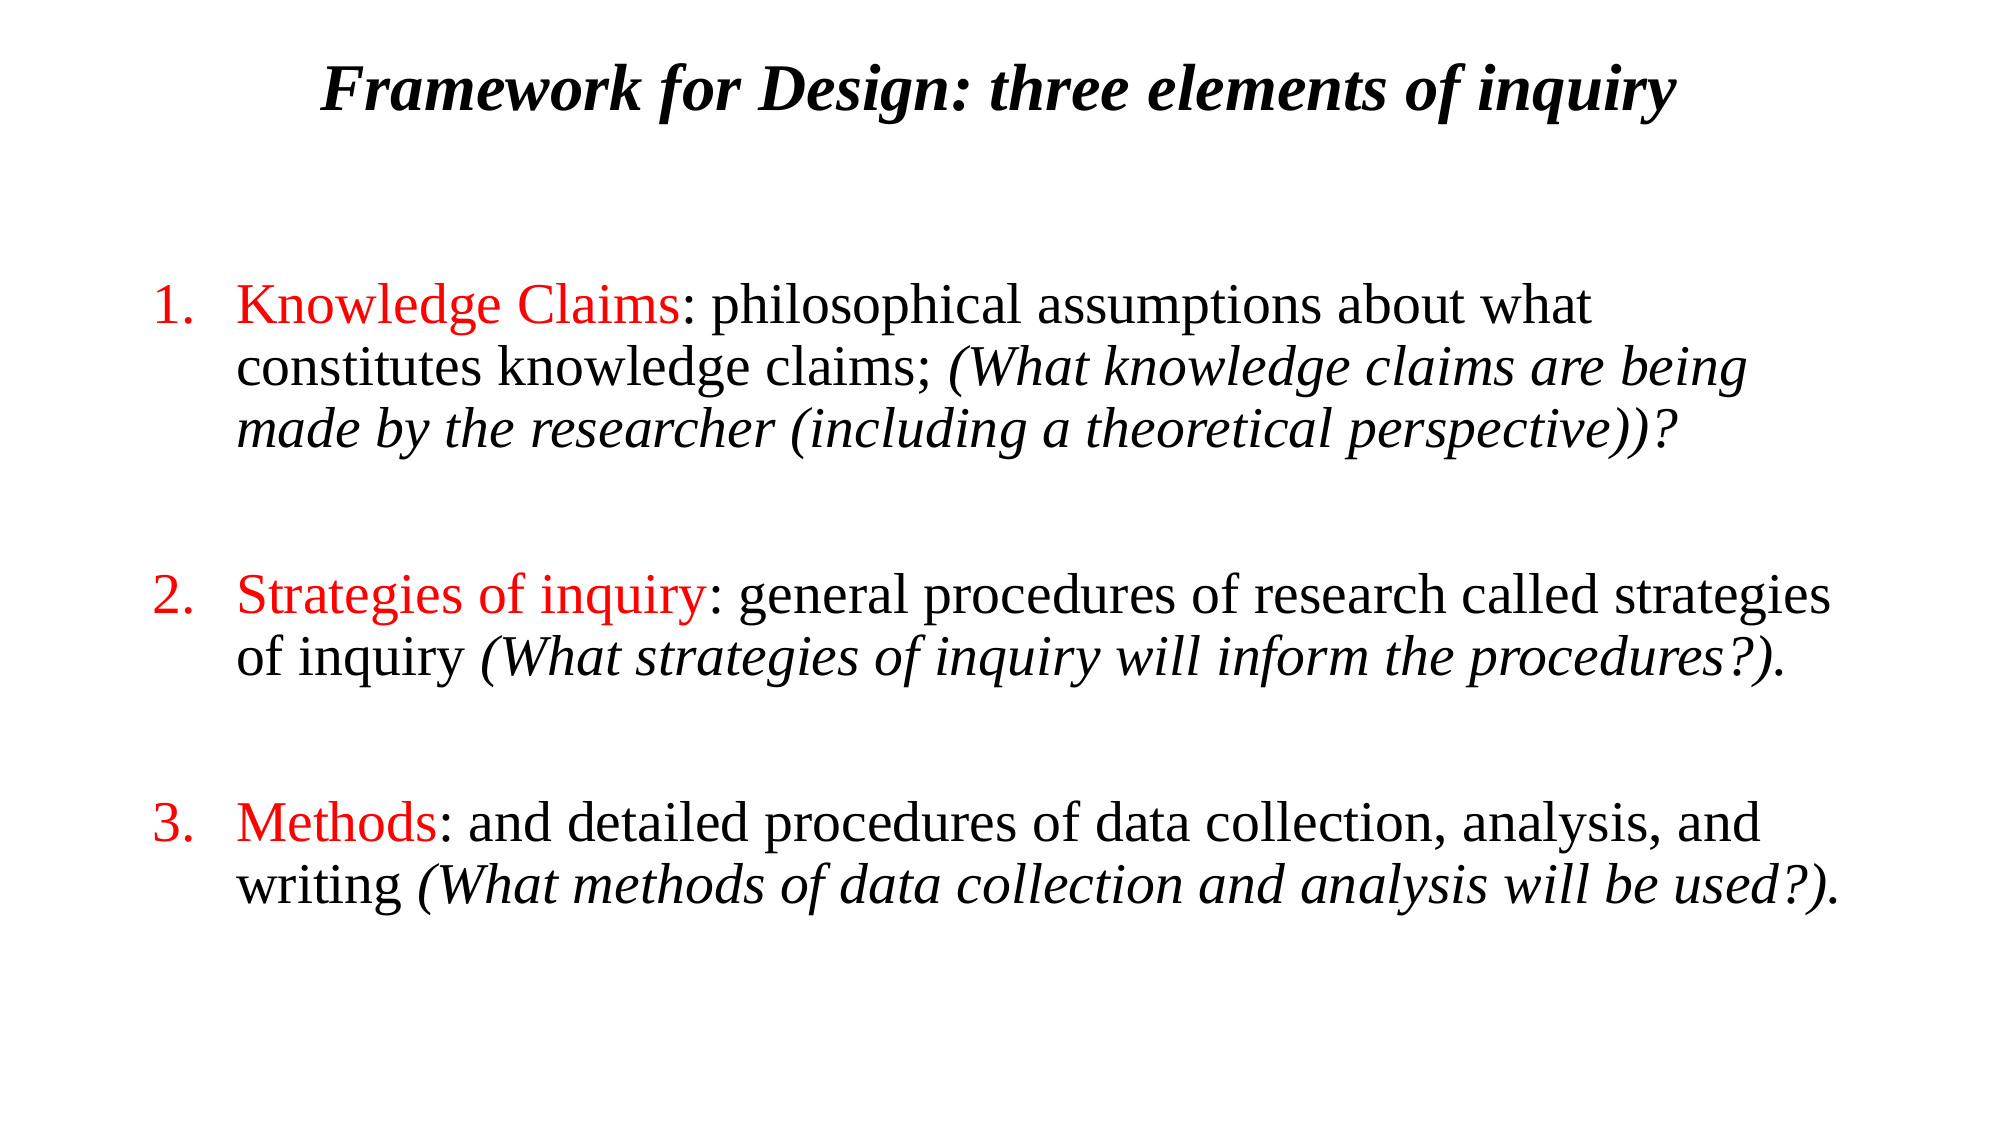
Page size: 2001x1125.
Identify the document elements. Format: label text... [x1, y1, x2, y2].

list Knowledge Claims: philosophical assumptions about what constitutes knowledge claims; (What knowledge claims are being made by the researcher (including a theoretical perspective))? Strategies of inquiry: general procedures of research called strategies of inquiry (What strategies of inquiry will inform the procedures?). Methods: and detailed procedures of data collection, analysis, and writing (What methods of data collection and analysis will be used?). [137, 266, 1863, 937]
title Framework for Design: three elements of inquiry [137, 59, 1863, 119]
